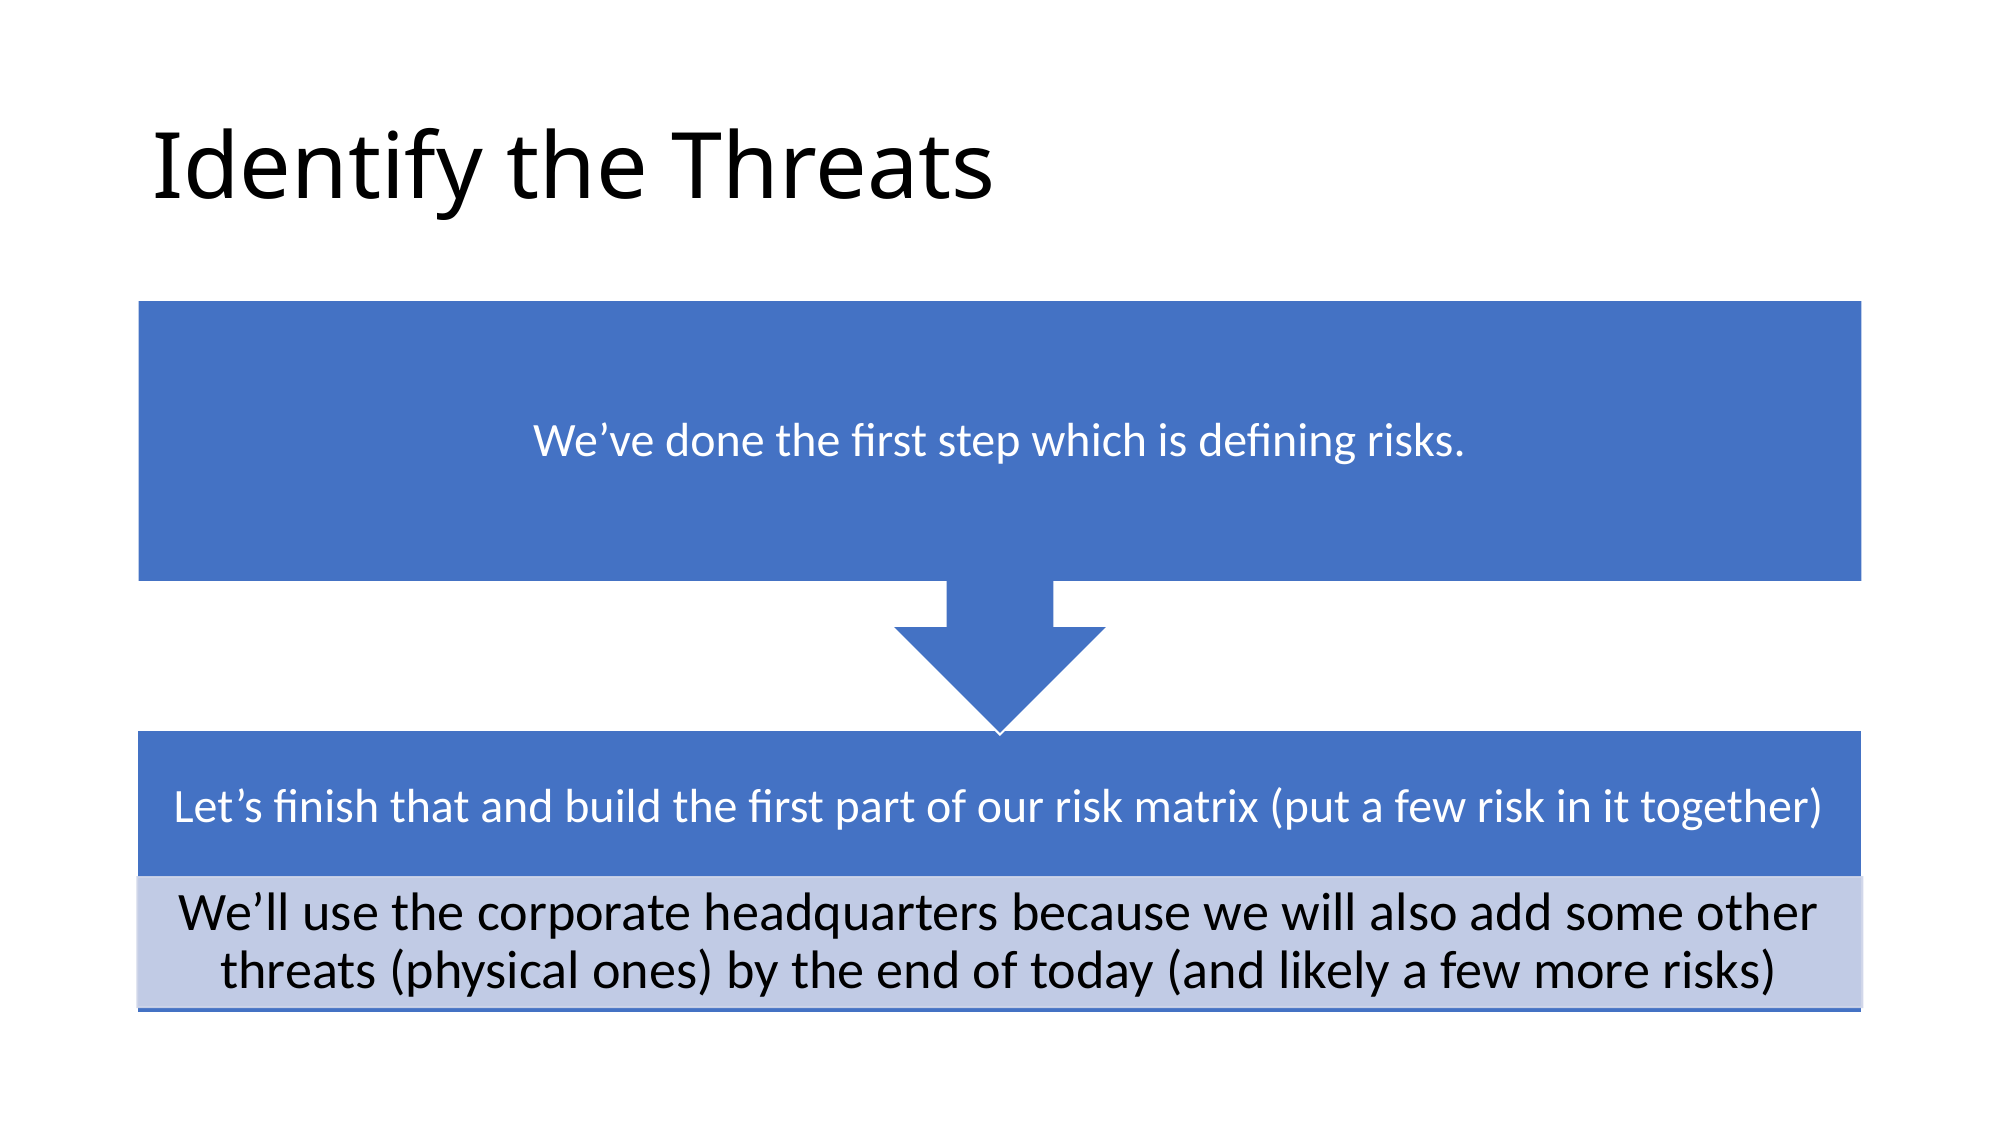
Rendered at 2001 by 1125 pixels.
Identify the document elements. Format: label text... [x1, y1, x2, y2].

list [137, 299, 1863, 1014]
title Identify the Threats [137, 59, 1863, 278]
